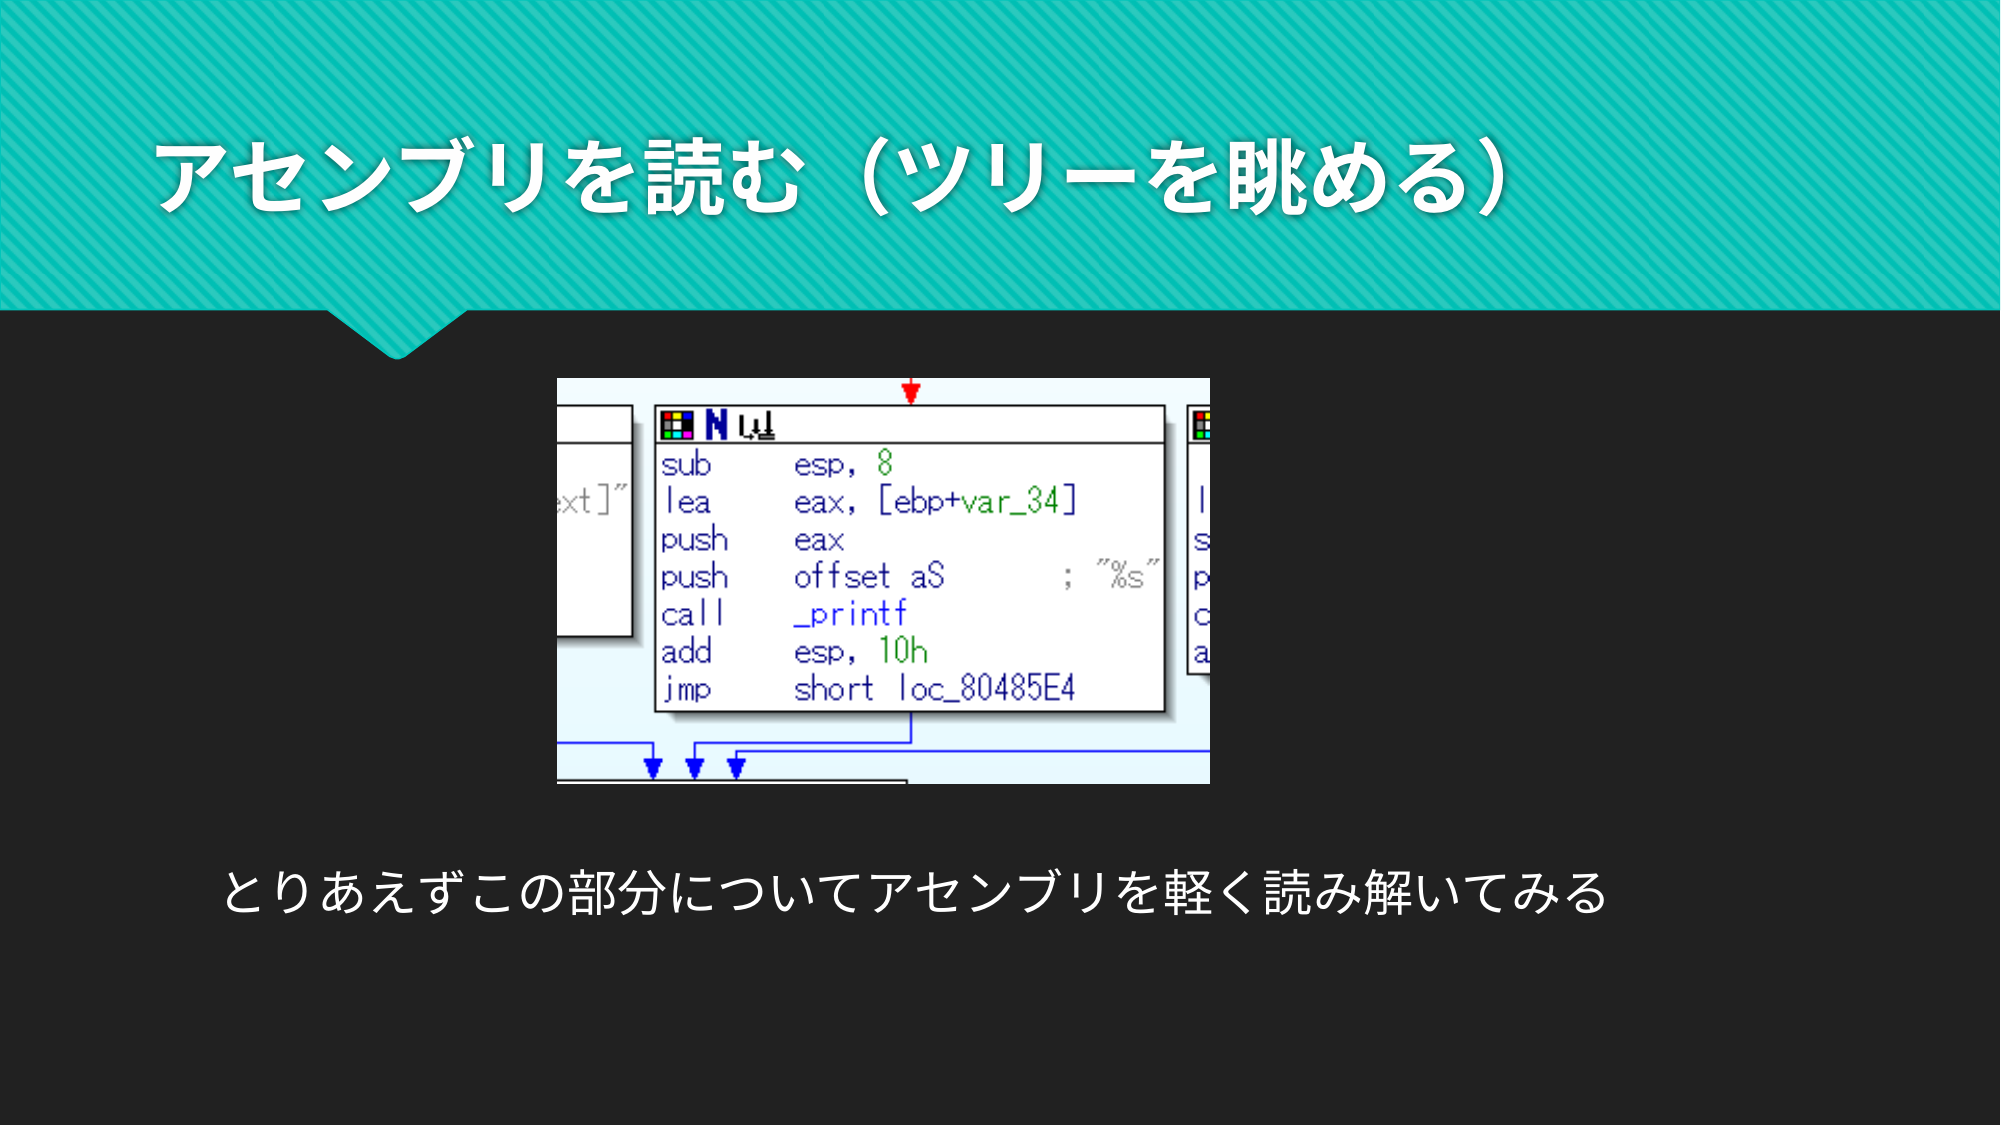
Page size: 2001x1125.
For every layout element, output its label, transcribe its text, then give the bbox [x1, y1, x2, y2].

picture [557, 378, 1210, 784]
title アセンブリを読む（ツリーを眺める） [132, 73, 1868, 233]
text_box とりあえずこの部分についてアセンブリを軽く読み解いてみる [202, 853, 1627, 929]
